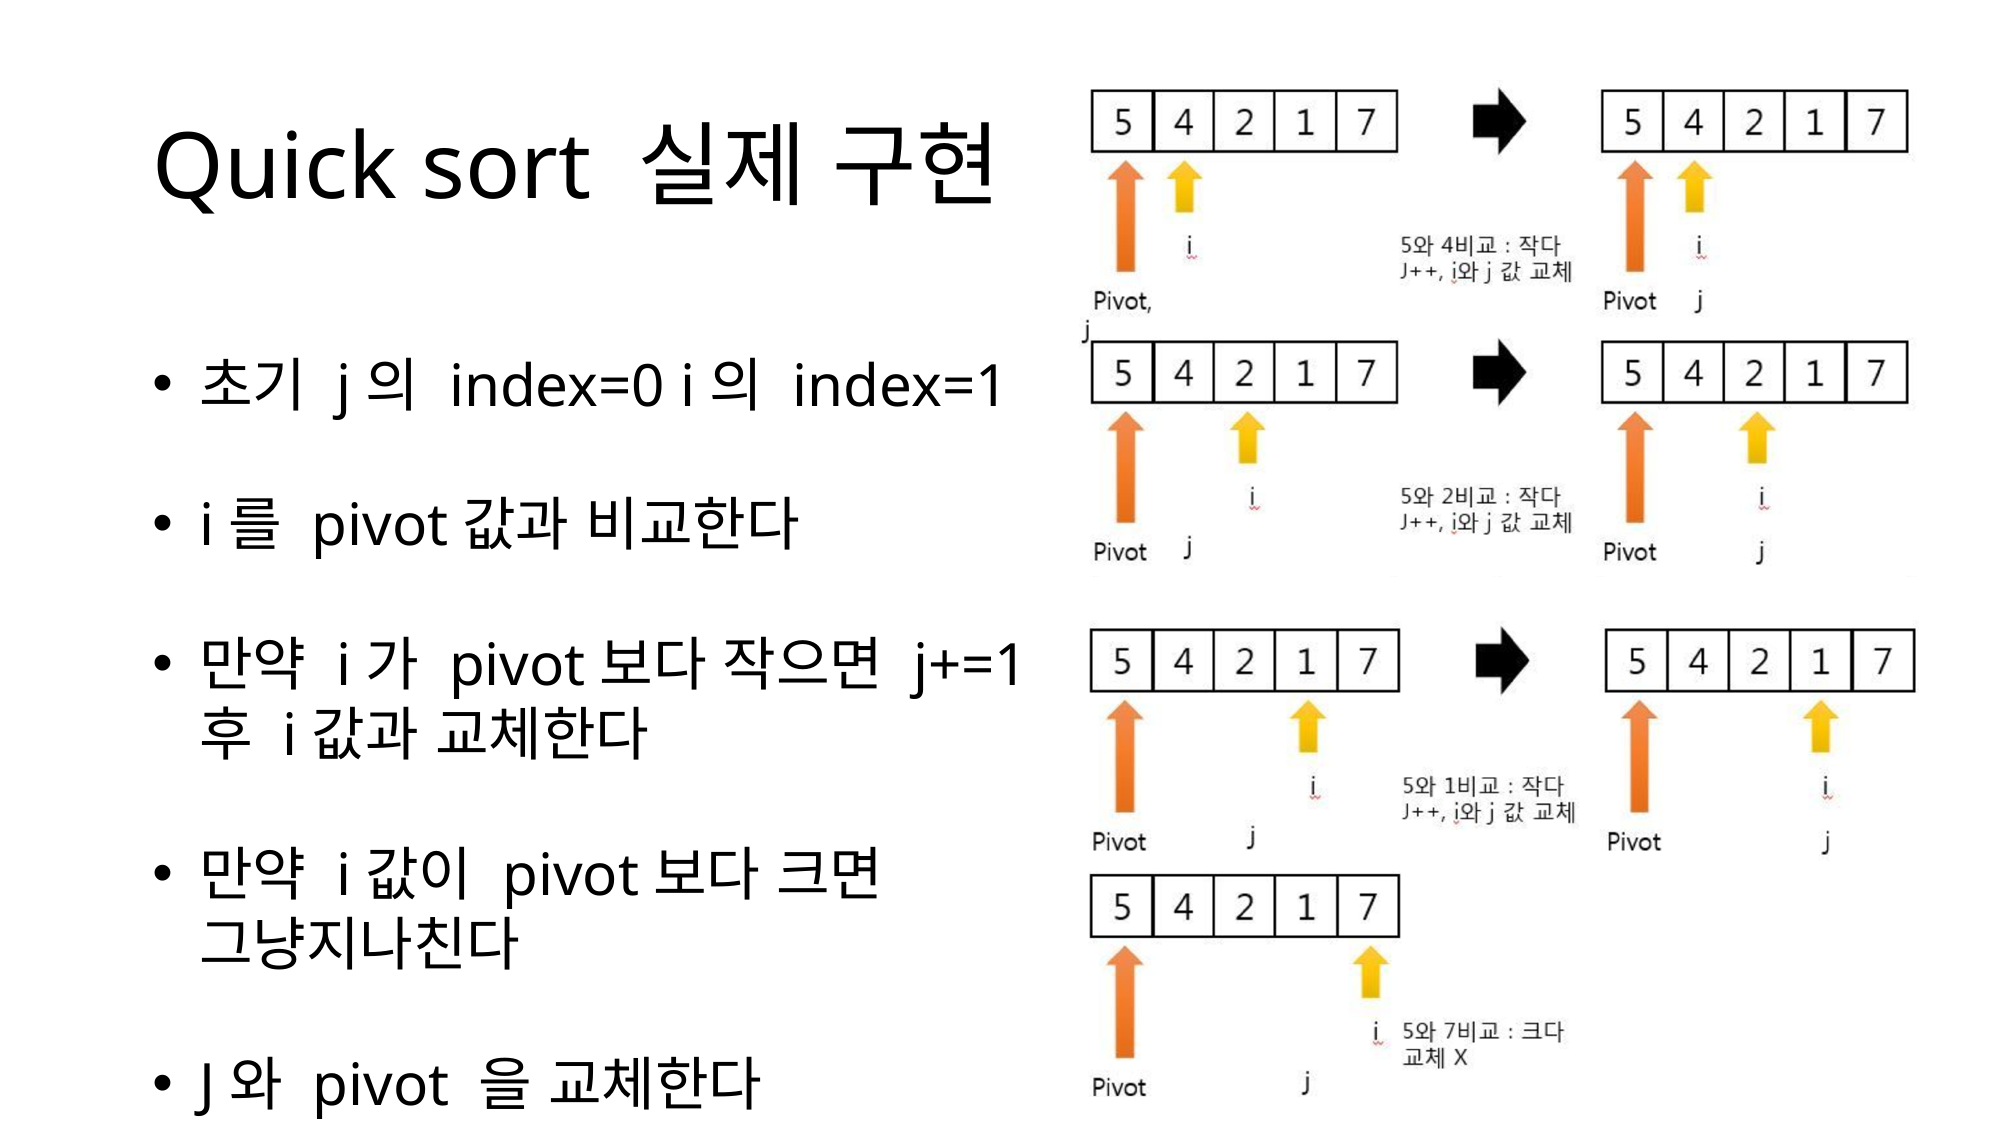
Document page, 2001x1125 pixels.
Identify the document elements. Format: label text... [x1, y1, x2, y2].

picture [1079, 619, 1919, 1097]
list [1079, 80, 1921, 577]
title Quick sort 실제 구현 [137, 59, 1863, 278]
text_box 초기 j의 index=0 i의 index=1 i를 pivot값과 비교한다 만약 i가 pivot보다 작으면 j+=1후 i값과 교체한다 만약 i값이 pivot보다 크면 그냥지나친다 J와 pivot 을 교체한다 [137, 340, 1080, 1125]
